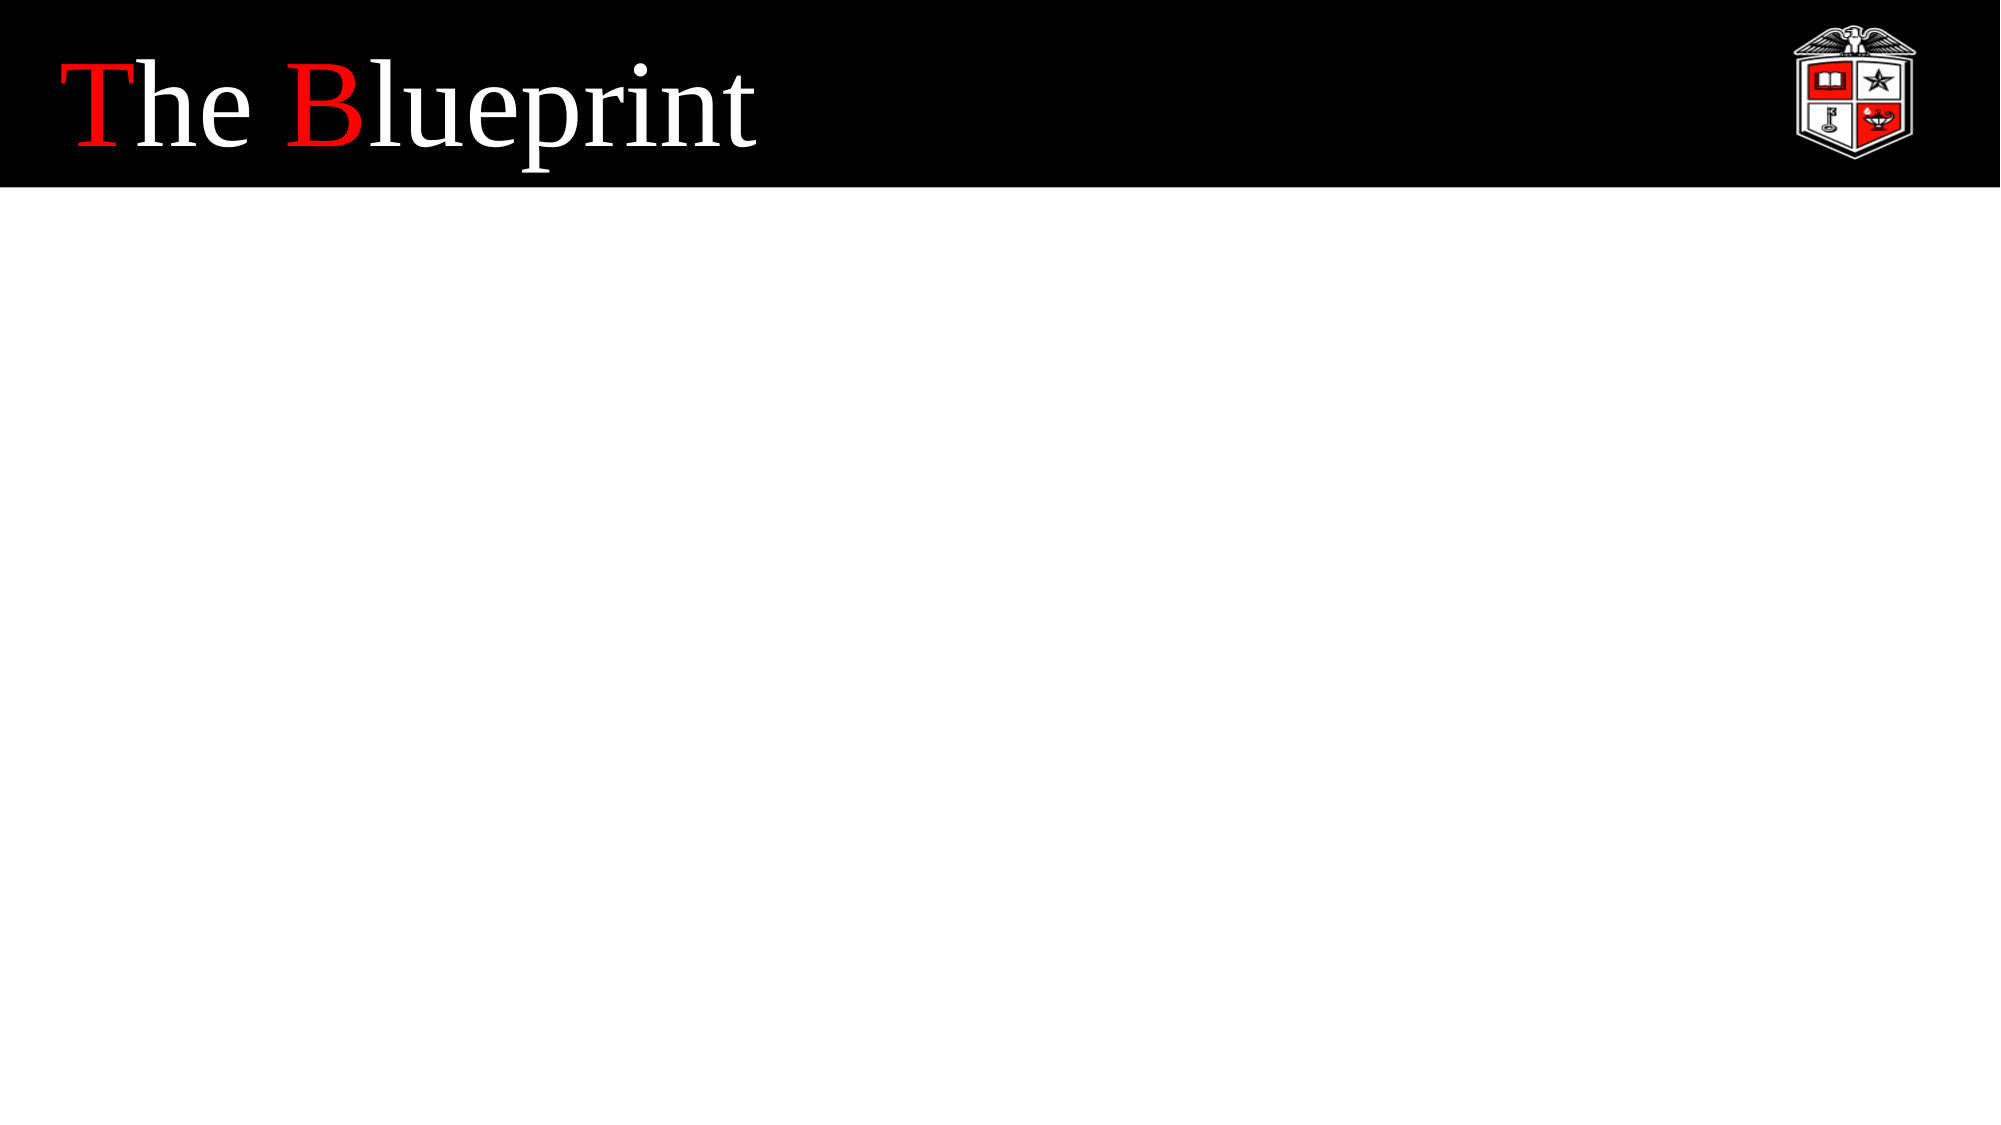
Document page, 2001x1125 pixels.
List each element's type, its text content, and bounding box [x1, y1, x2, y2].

picture [1744, 0, 1987, 187]
text_box The Blueprint [44, 14, 773, 180]
